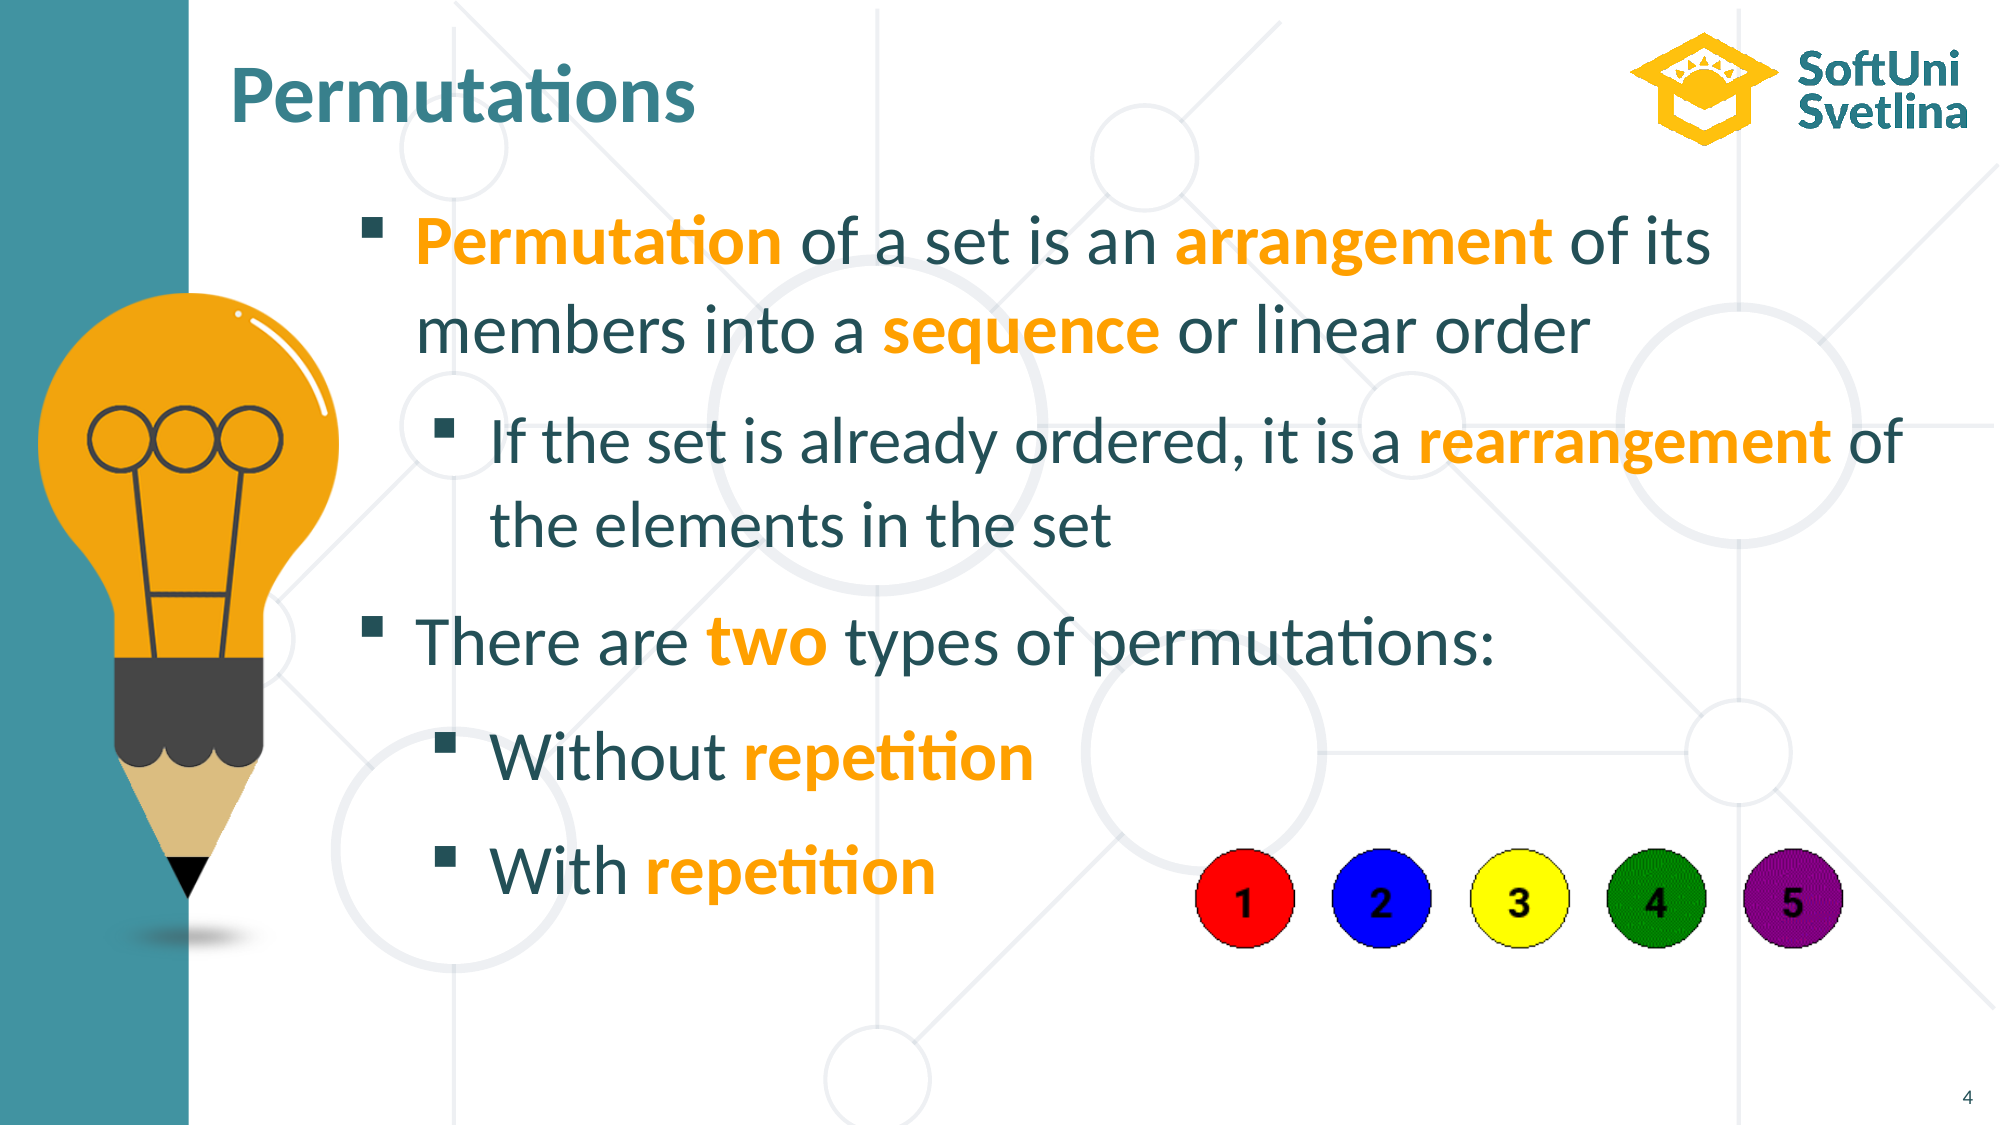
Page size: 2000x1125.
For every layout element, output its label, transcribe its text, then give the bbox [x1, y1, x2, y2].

list Permutation of a set is an arrangement of its members into a sequence or linear order If the set is already ordered, it is a rearrangement of the elements in the set There are two types of permutations: Without repetition With repetition [338, 183, 1968, 1050]
slide_number 4 [1927, 1067, 1989, 1117]
picture [1627, 32, 1968, 146]
picture [1108, 692, 1931, 1104]
title Permutations [212, 16, 1614, 162]
picture [38, 293, 338, 961]
